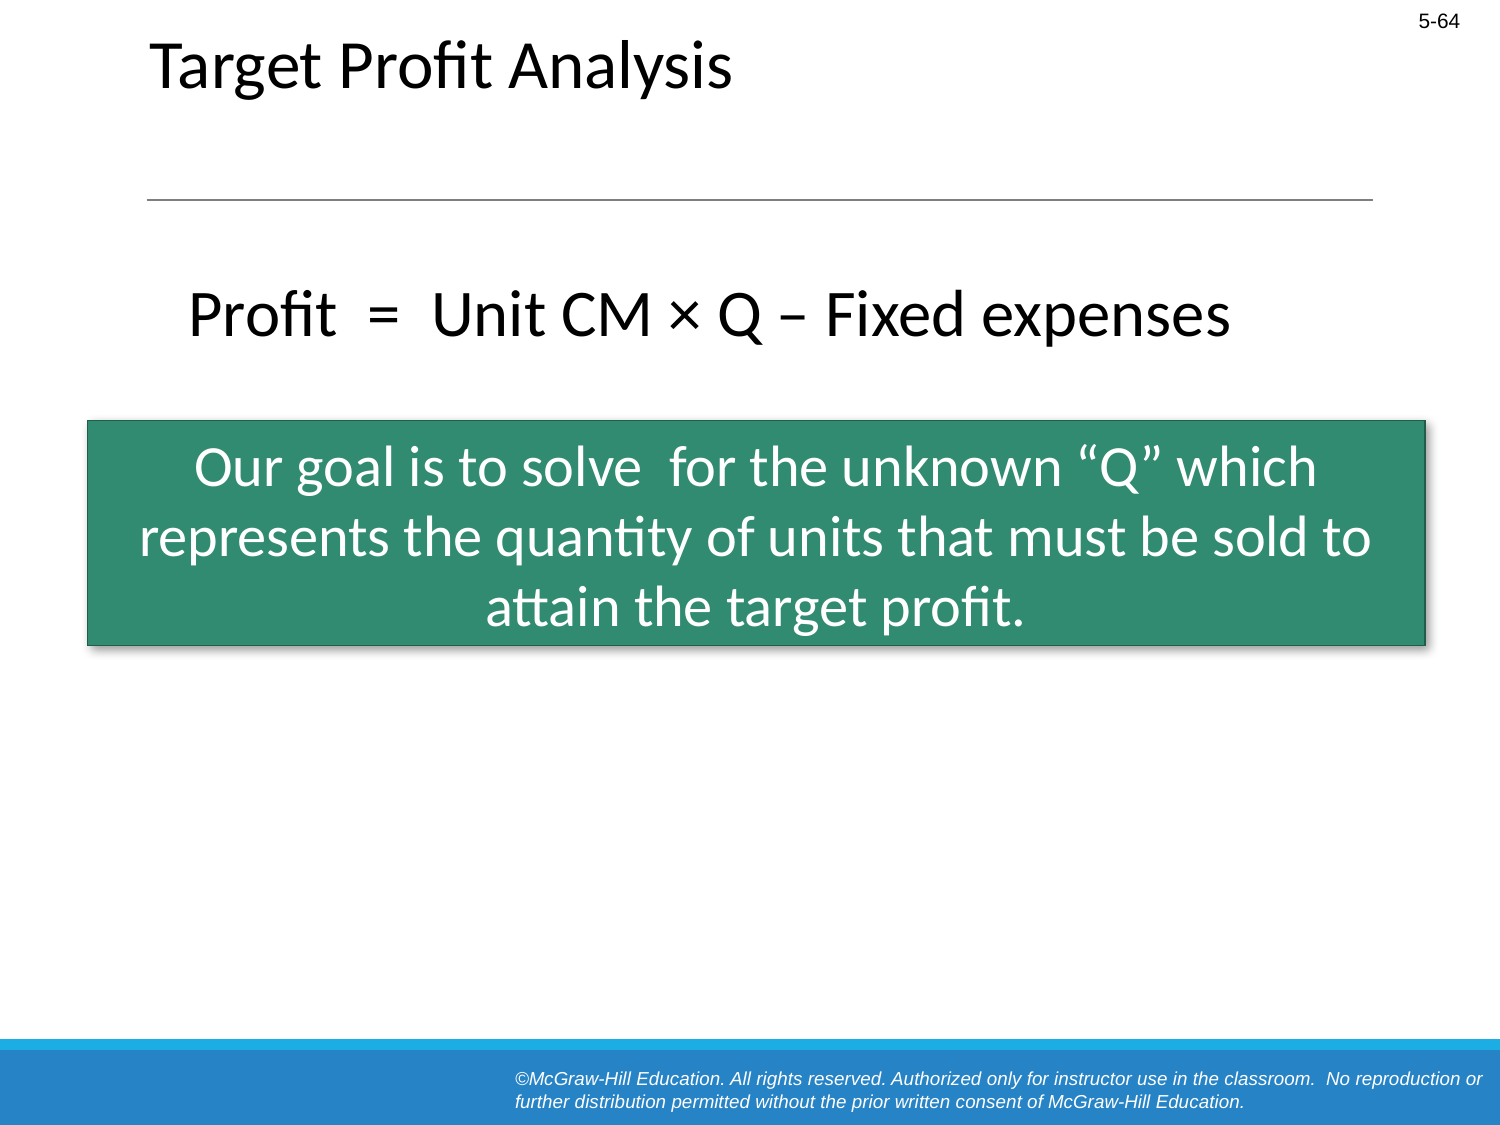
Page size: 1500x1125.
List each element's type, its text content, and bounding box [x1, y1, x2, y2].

text_box Our goal is to solve for the unknown “Q” which represents the quantity of units that must be sold to attain the target profit. [87, 420, 1425, 646]
text_box Profit = Unit CM × Q – Fixed expenses [173, 262, 1313, 357]
title Target Profit Analysis [134, 24, 1373, 194]
